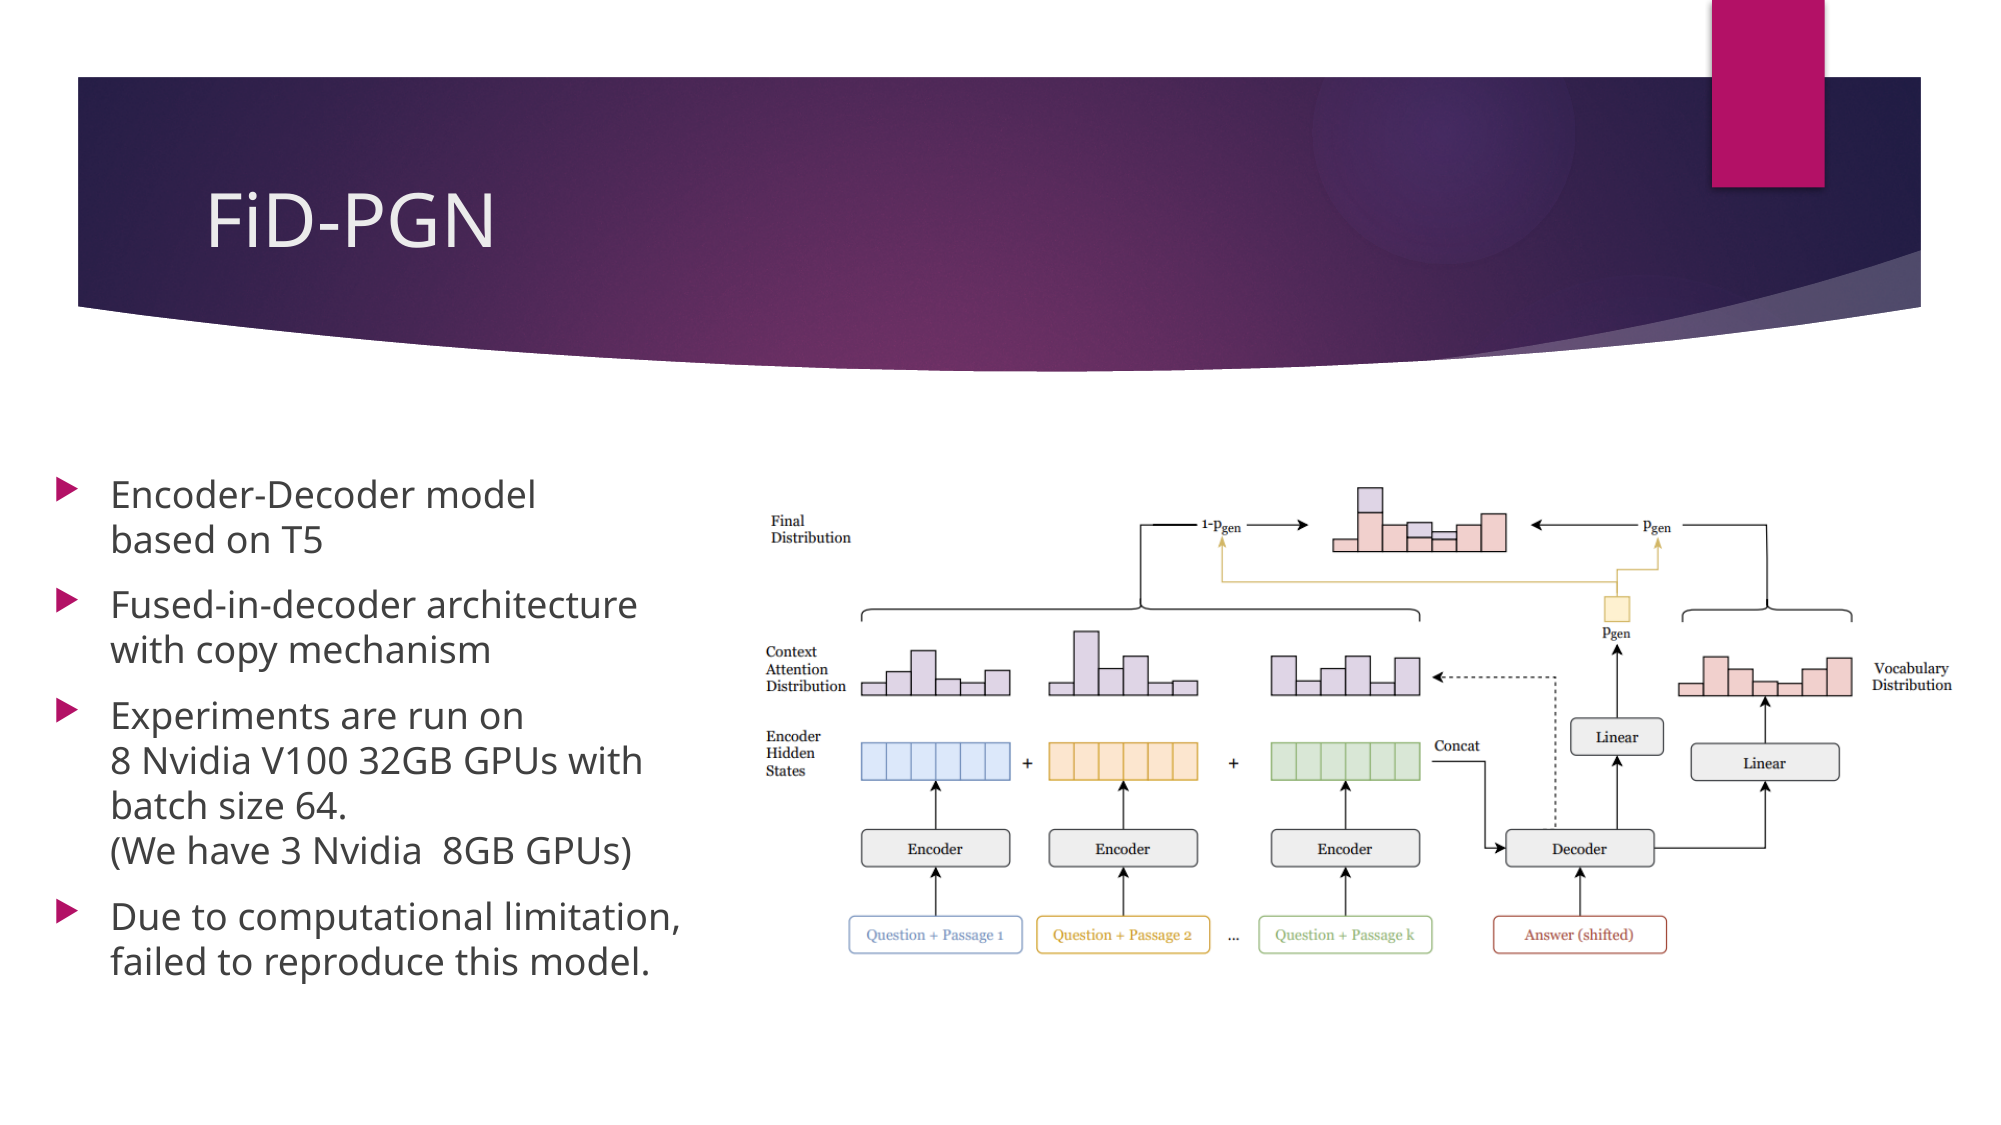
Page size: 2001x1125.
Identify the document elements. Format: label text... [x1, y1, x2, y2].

picture [743, 458, 1982, 966]
list Encoder-Decoder model based on T5 Fused-in-decoder architecture with copy mechanism Experiments are run on 8 Nvidia V100 32GB GPUs with batch size 64. (We have 3 Nvidia 8GB GPUs) Due to computational limitation, failed to reproduce this model. [38, 463, 1487, 1024]
title FiD-PGN [189, 159, 1627, 276]
